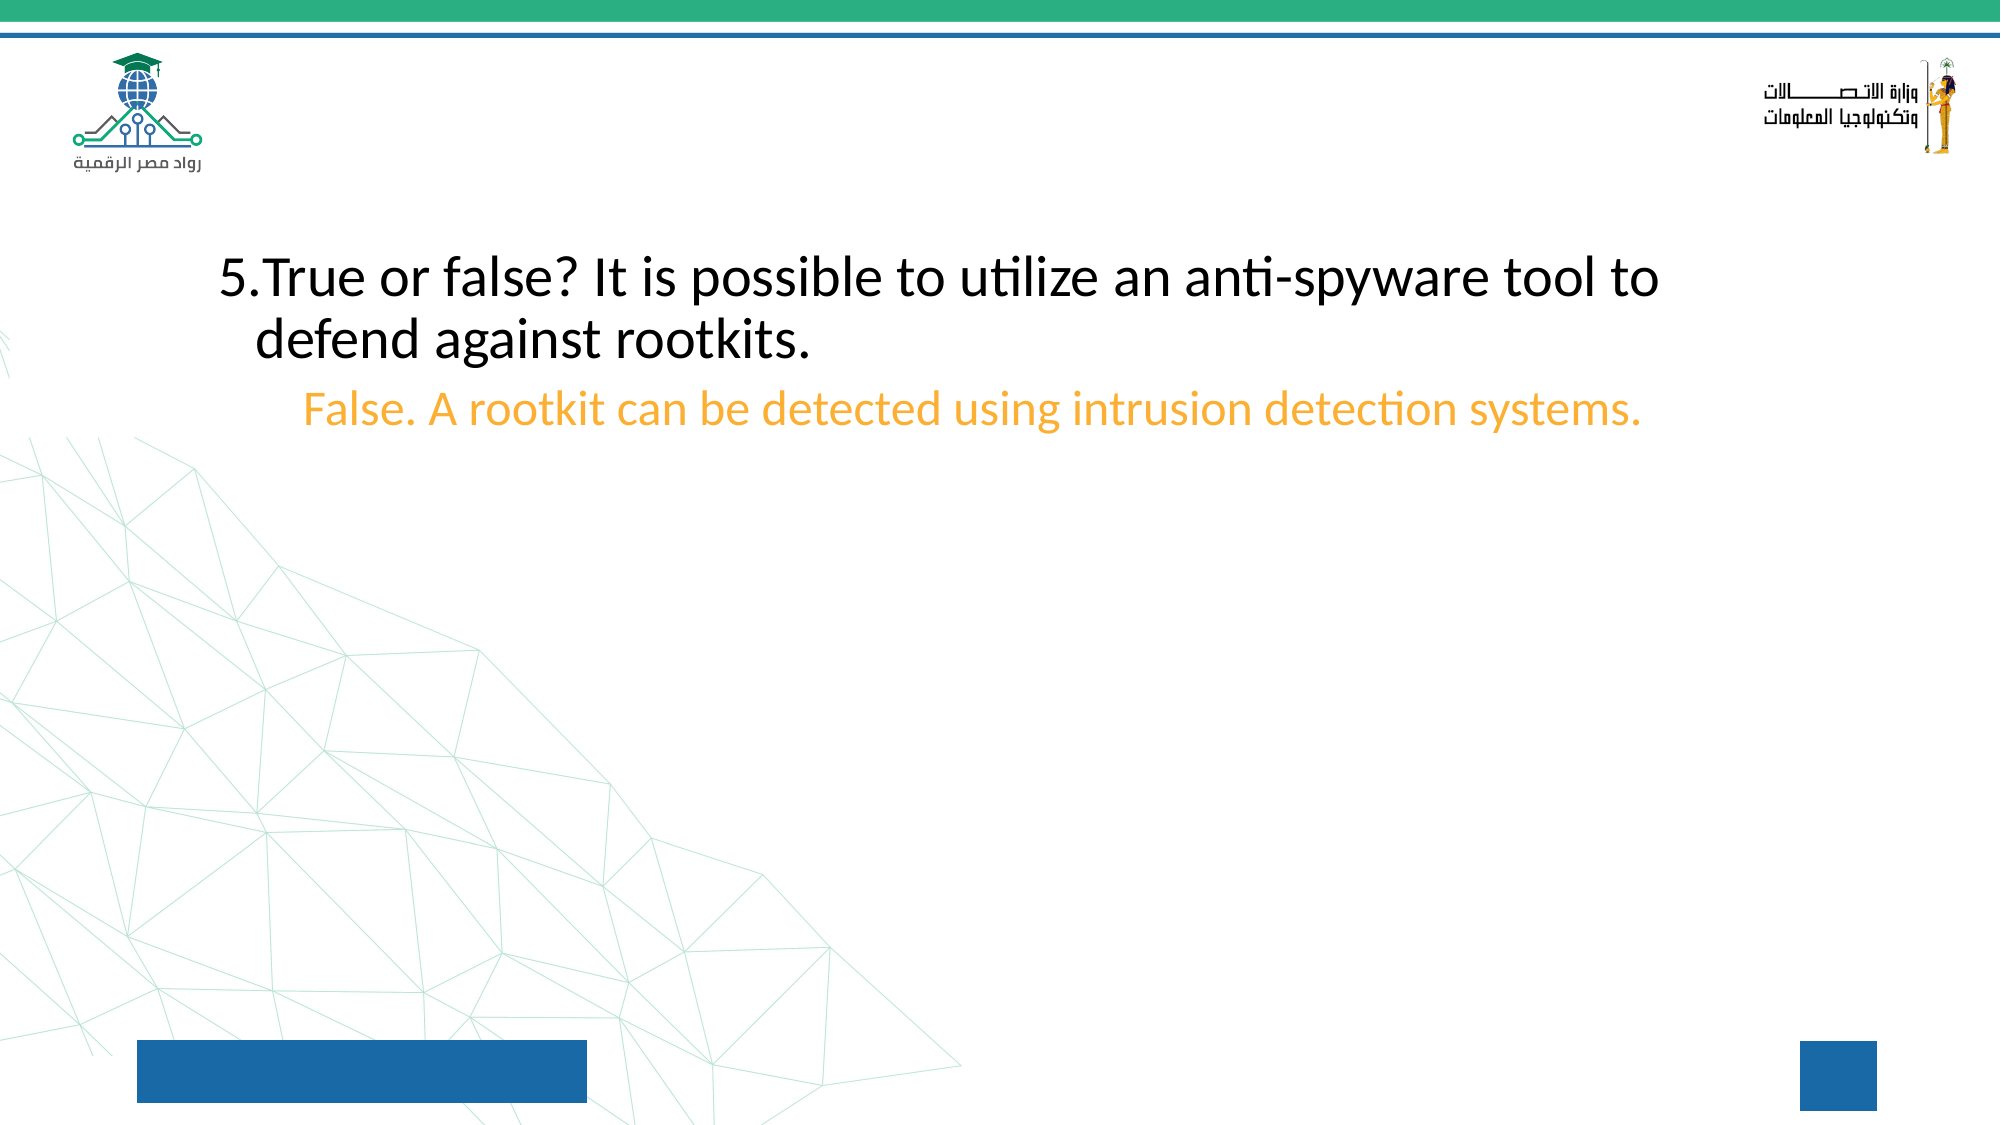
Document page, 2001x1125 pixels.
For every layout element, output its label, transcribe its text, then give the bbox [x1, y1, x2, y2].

list True or false? It is possible to utilize an anti-spyware tool to defend against rootkits. False. A rootkit can be detected using intrusion detection systems. [203, 238, 1735, 584]
picture [0, 0, 2000, 1125]
